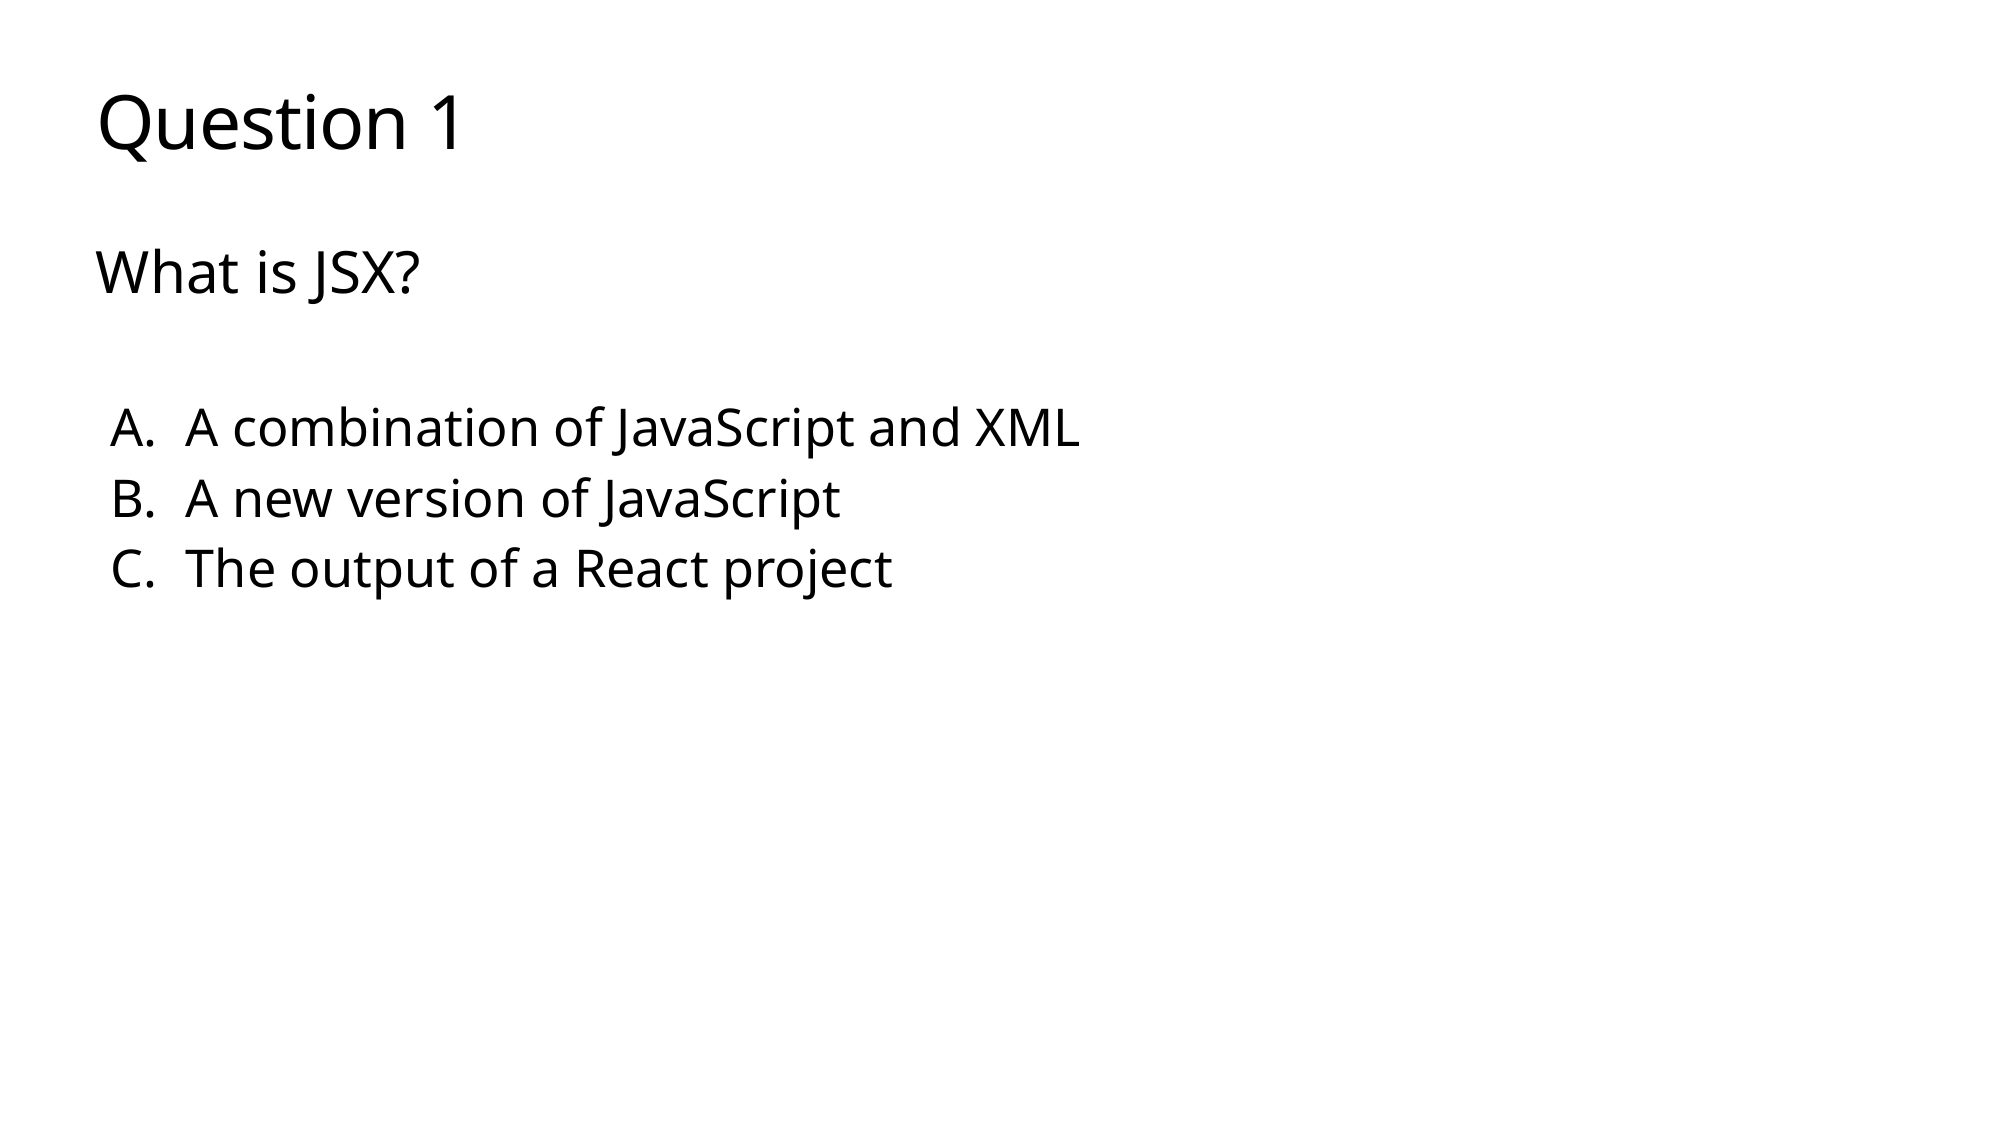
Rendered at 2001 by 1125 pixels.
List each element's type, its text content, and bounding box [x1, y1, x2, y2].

list What is JSX? [95, 235, 1904, 306]
text_box A combination of JavaScript and XML A new version of JavaScript The output of a React project [95, 387, 1905, 1044]
title Question 1 [96, 75, 1904, 165]
